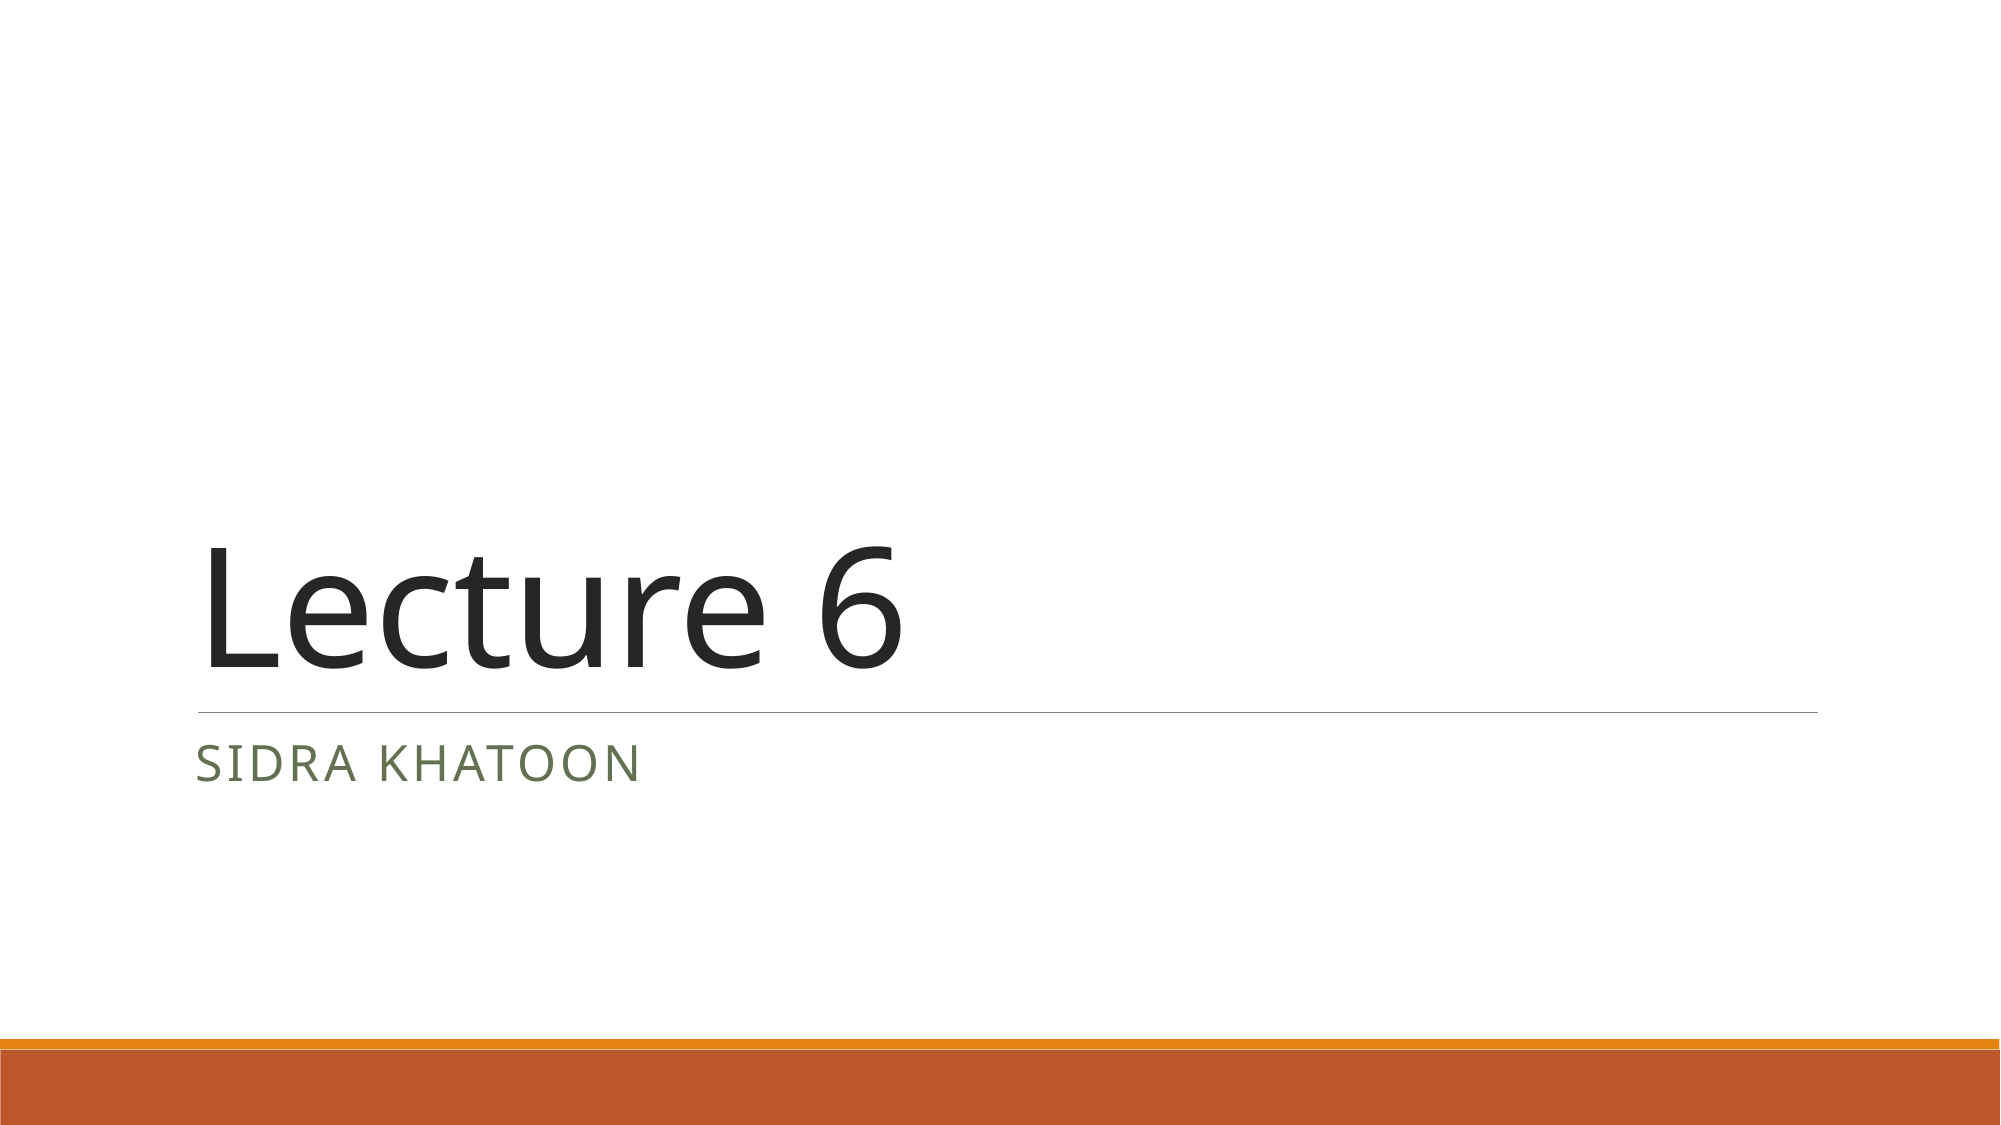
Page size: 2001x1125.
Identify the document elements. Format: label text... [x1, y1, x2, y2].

subtitle Sidra Khatoon [180, 730, 1831, 919]
title Lecture 6 [180, 124, 1830, 710]
